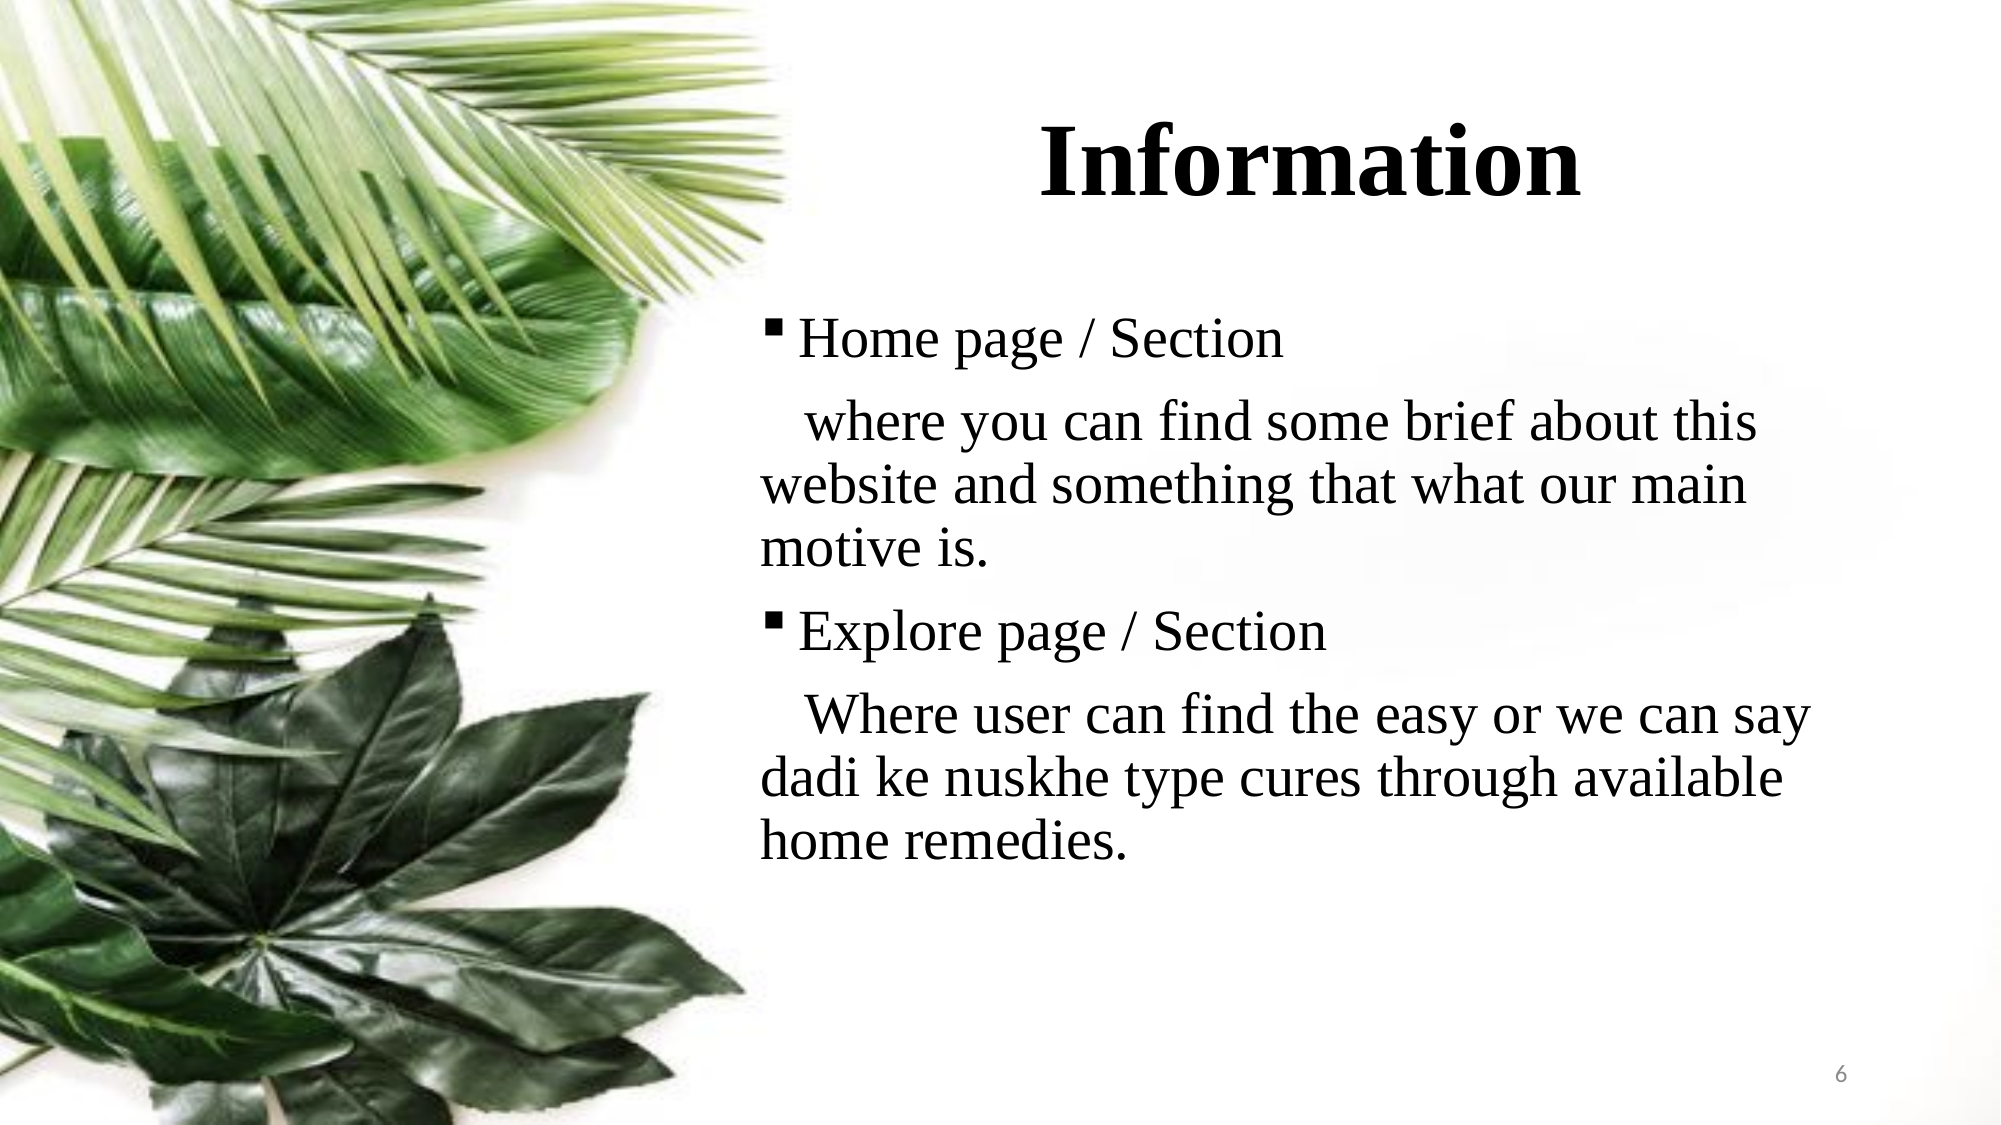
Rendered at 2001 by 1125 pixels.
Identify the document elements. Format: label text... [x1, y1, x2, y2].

slide_number 6 [1412, 1042, 1863, 1103]
picture [0, 0, 2001, 1125]
title Information [1023, 52, 1663, 271]
list Home page / Section where you can find some brief about this website and something that what our main motive is. Explore page / Section Where user can find the easy or we can say dadi ke nuskhe type cures through available home remedies. [745, 299, 1863, 1014]
